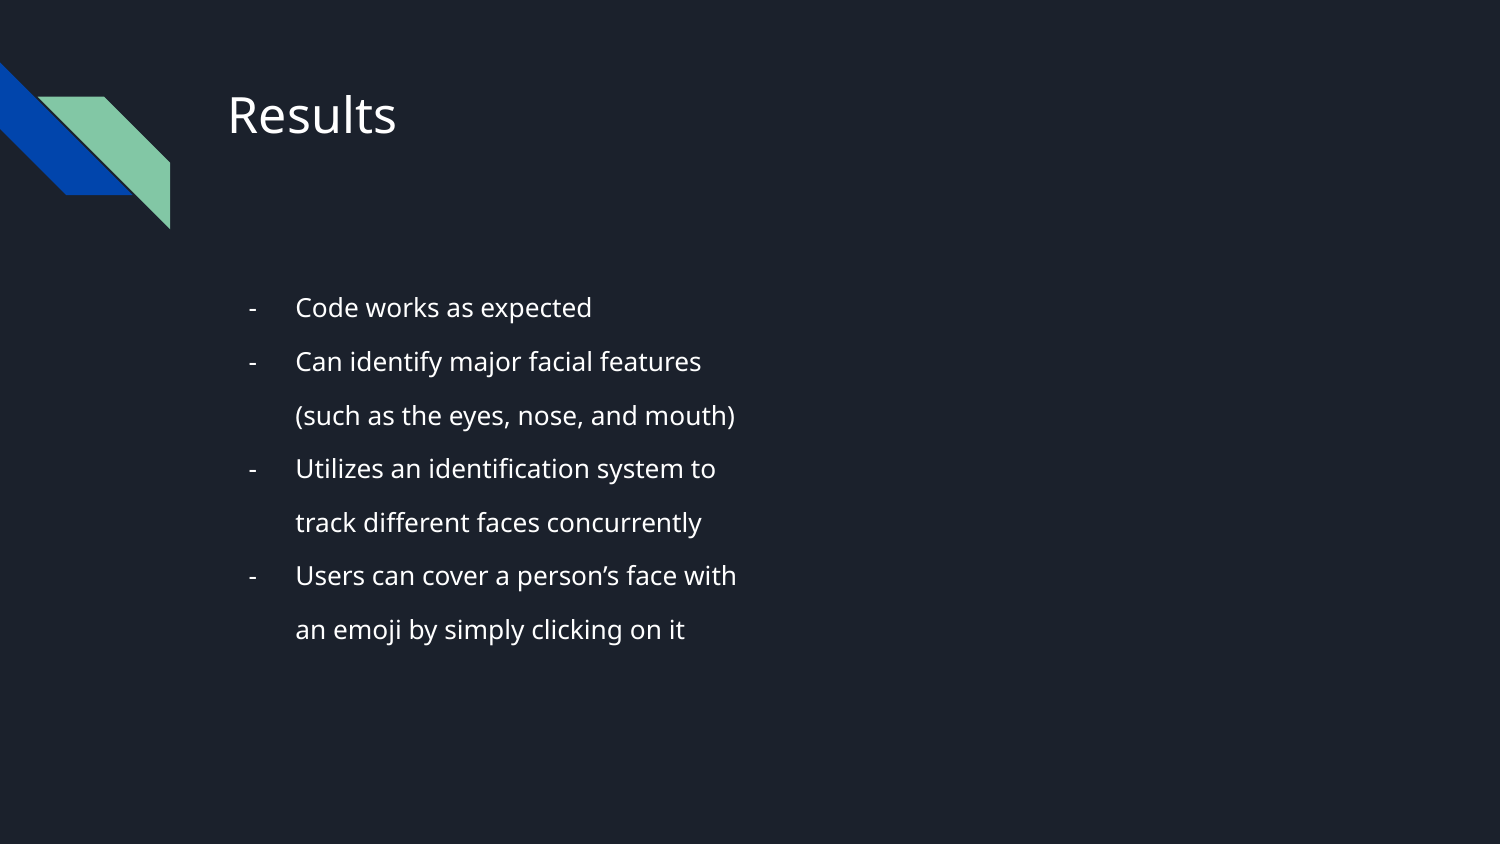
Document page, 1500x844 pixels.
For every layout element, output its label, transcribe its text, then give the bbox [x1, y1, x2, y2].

title Results [212, 64, 1368, 215]
list Code works as expected Can identify major facial features (such as the eyes, nose, and mouth) Utilizes an identification system to track different faces concurrently Users can cover a person’s face with an emoji by simply clicking on it [212, 257, 773, 735]
